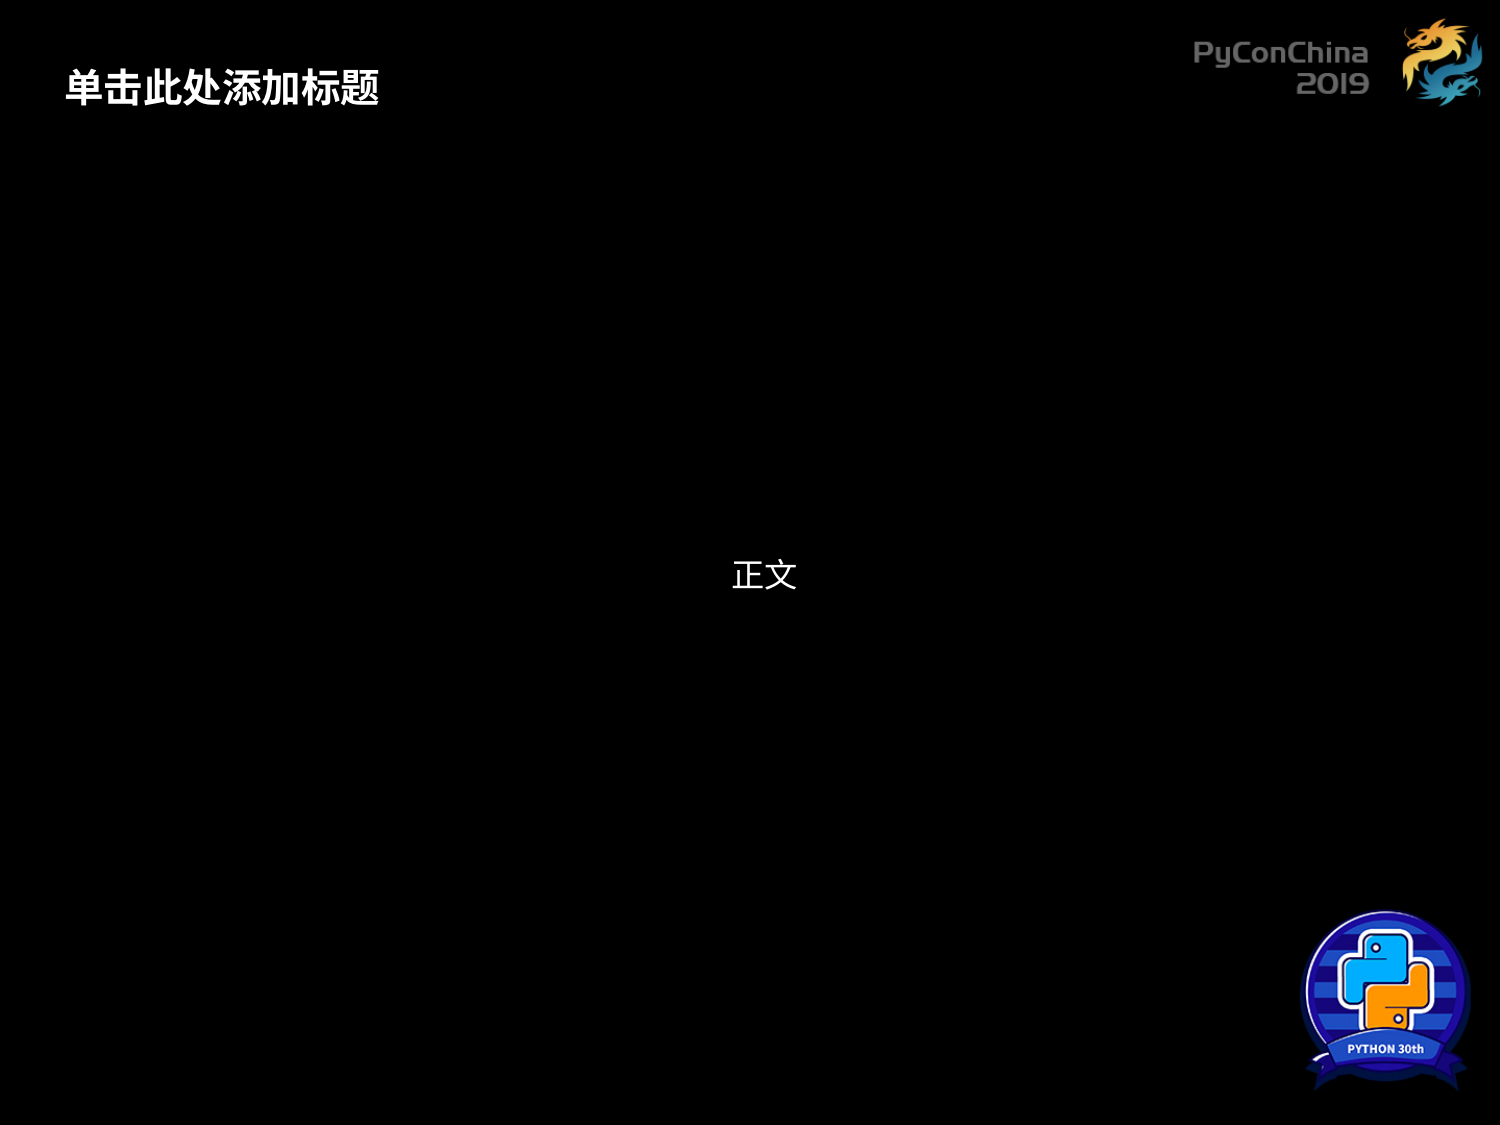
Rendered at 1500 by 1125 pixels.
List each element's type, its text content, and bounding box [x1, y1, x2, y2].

picture [0, 0, 1500, 1125]
text_box 单击此处添加标题 [49, 55, 396, 119]
text_box 正文 [716, 527, 945, 602]
